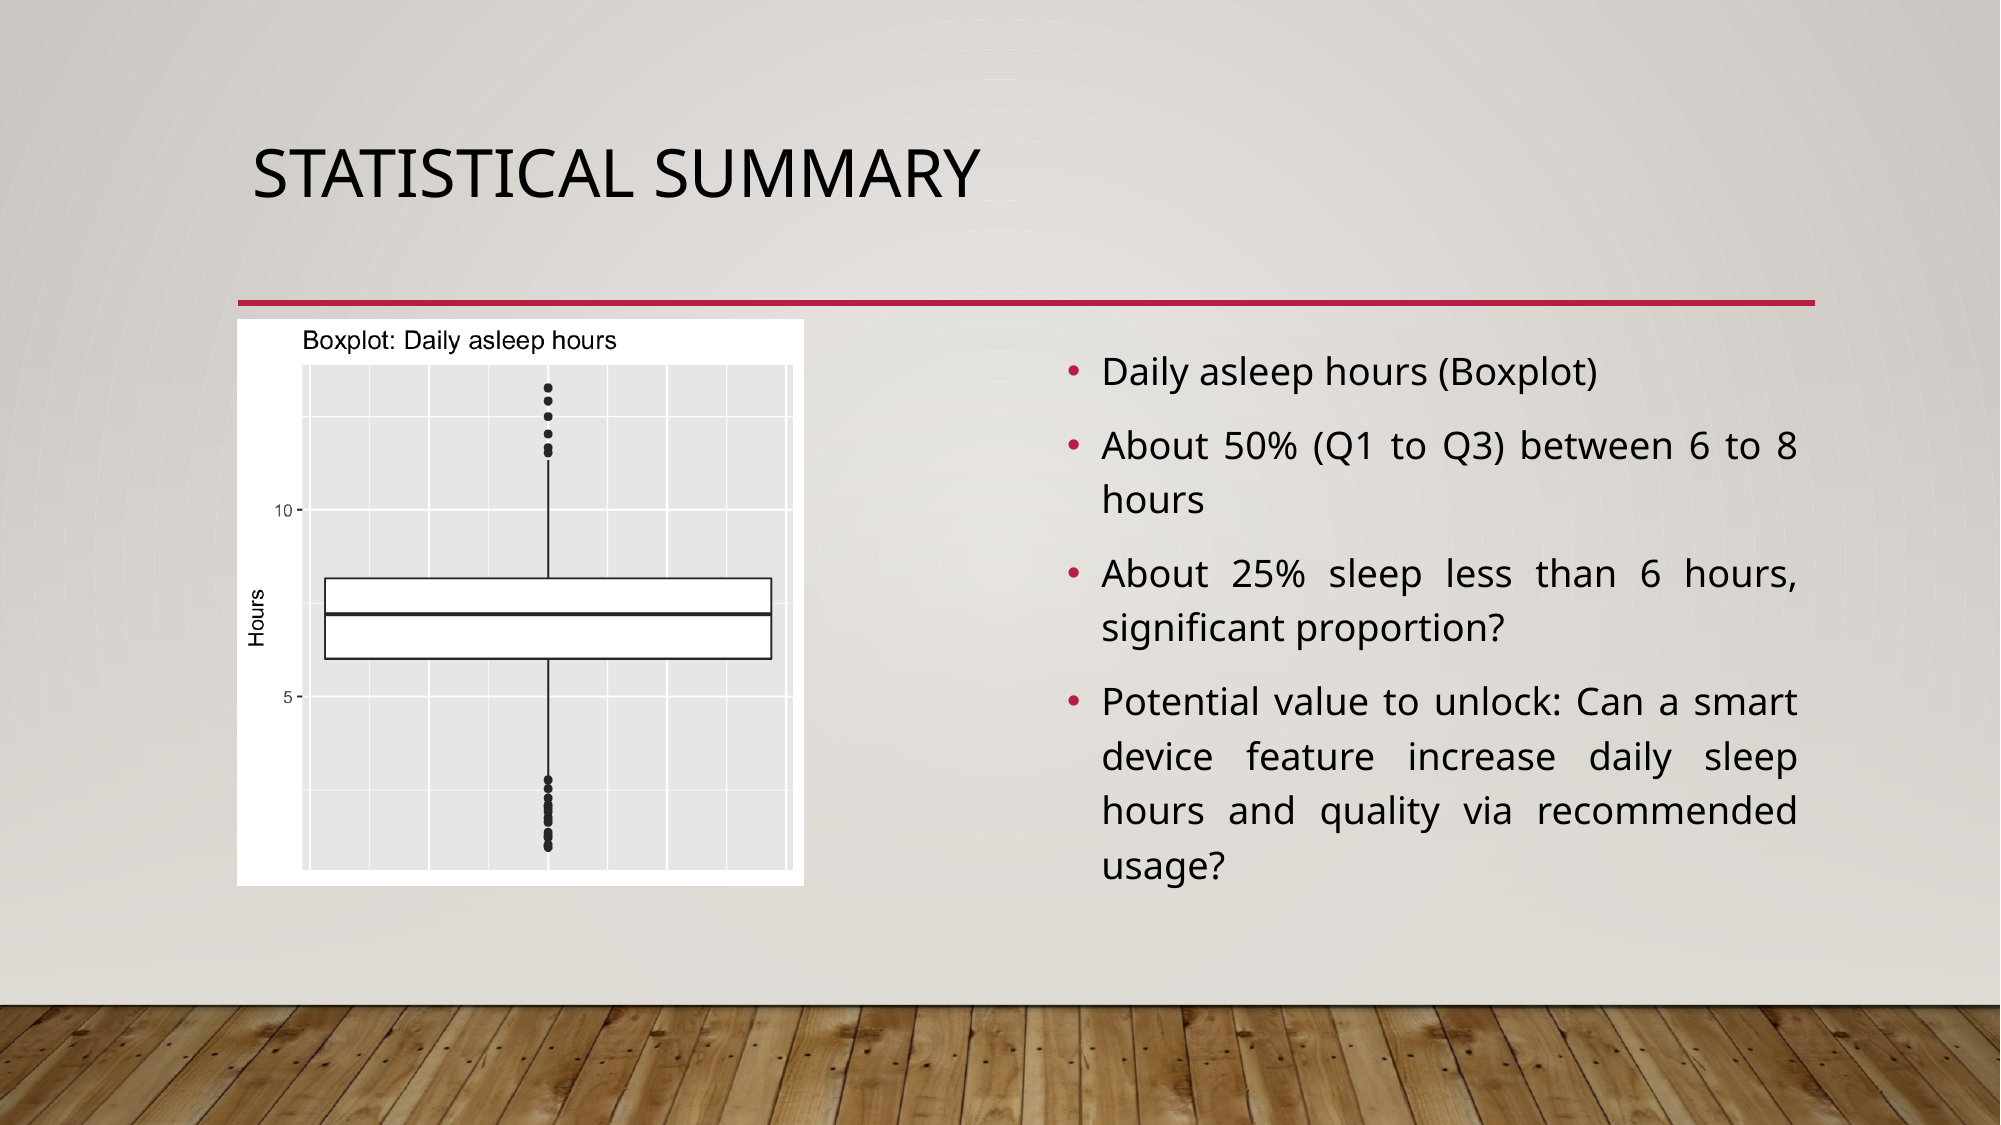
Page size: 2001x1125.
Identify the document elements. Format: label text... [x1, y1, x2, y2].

title Statistical summary [237, 132, 1814, 306]
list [237, 319, 804, 886]
picture [0, 1005, 2000, 1125]
list Daily asleep hours (Boxplot) About 50% (Q1 to Q3) between 6 to 8 hours About 25% sleep less than 6 hours, significant proportion? Potential value to unlock: Can a smart device feature increase daily sleep hours and quality via recommended usage? [1052, 330, 1815, 896]
